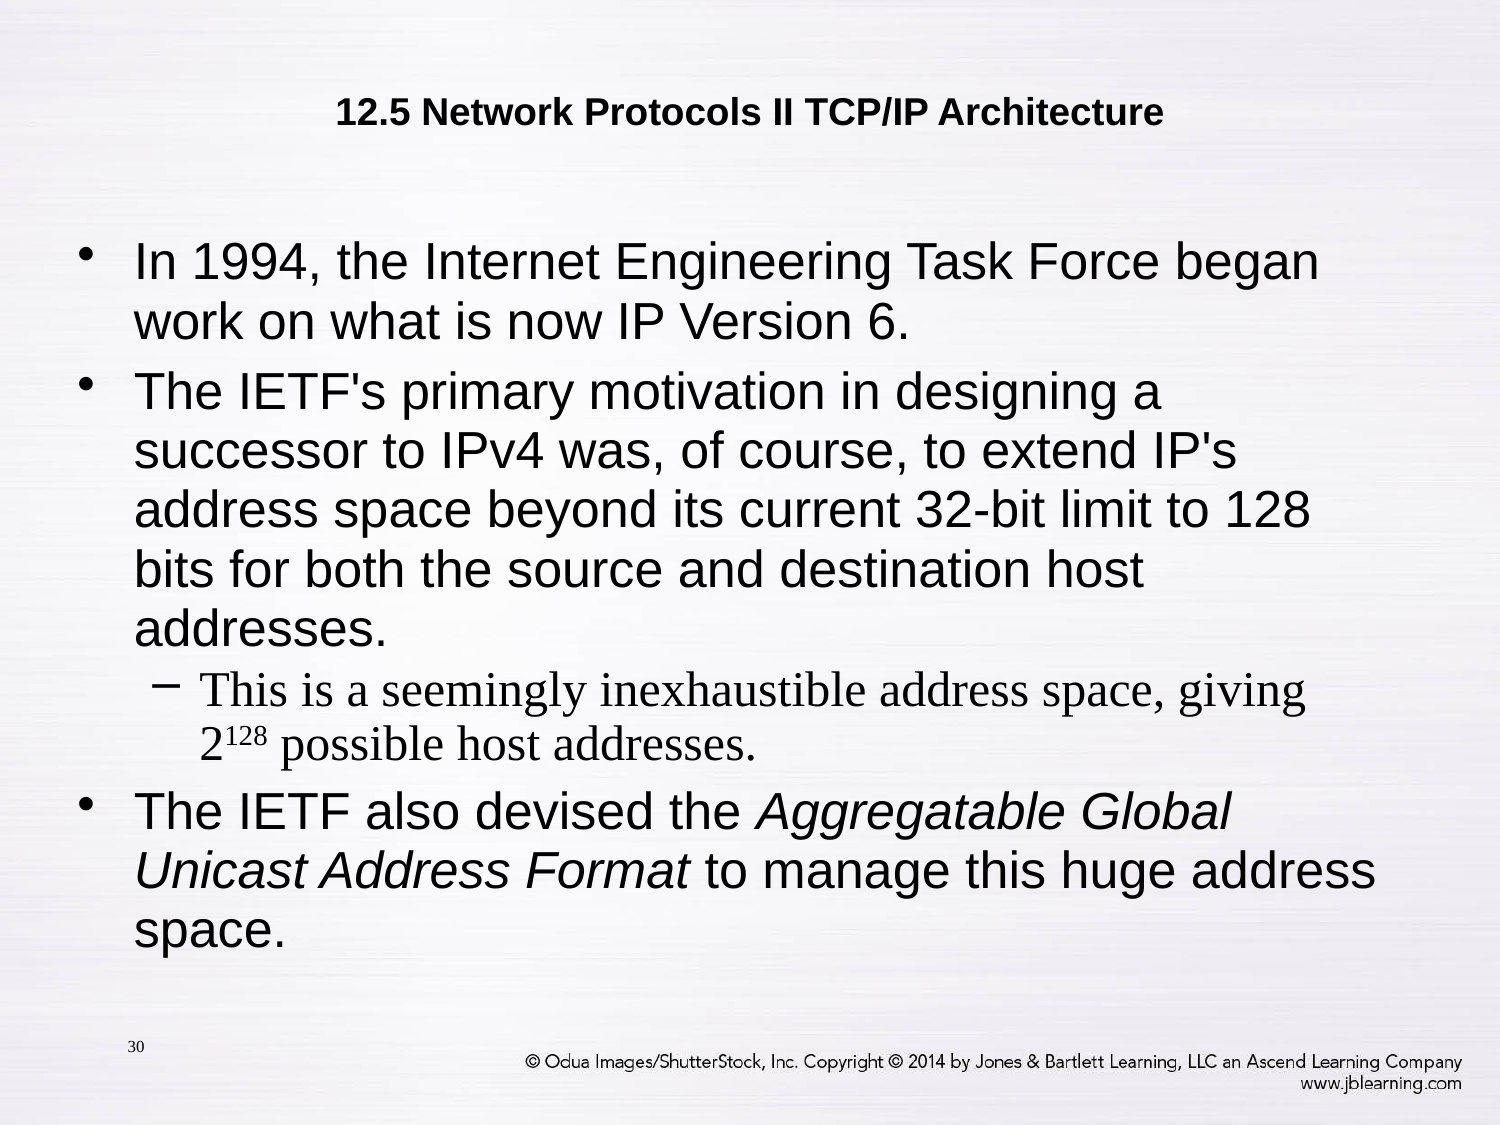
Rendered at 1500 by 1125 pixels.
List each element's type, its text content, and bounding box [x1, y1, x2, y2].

list In 1994, the Internet Engineering Task Force began work on what is now IP Version 6. The IETF's primary motivation in designing a successor to IPv4 was, of course, to extend IP's address space beyond its current 32-bit limit to 128 bits for both the source and destination host addresses. This is a seemingly inexhaustible address space, giving 2128 possible host addresses. The IETF also devised the Aggregatable Global Unicast Address Format to manage this huge address space. [62, 224, 1400, 1000]
text_box 12.5 Network Protocols II TCP/IP Architecture [243, 37, 1257, 200]
picture [0, 0, 1500, 1125]
slide_number 30 [112, 1024, 426, 1101]
